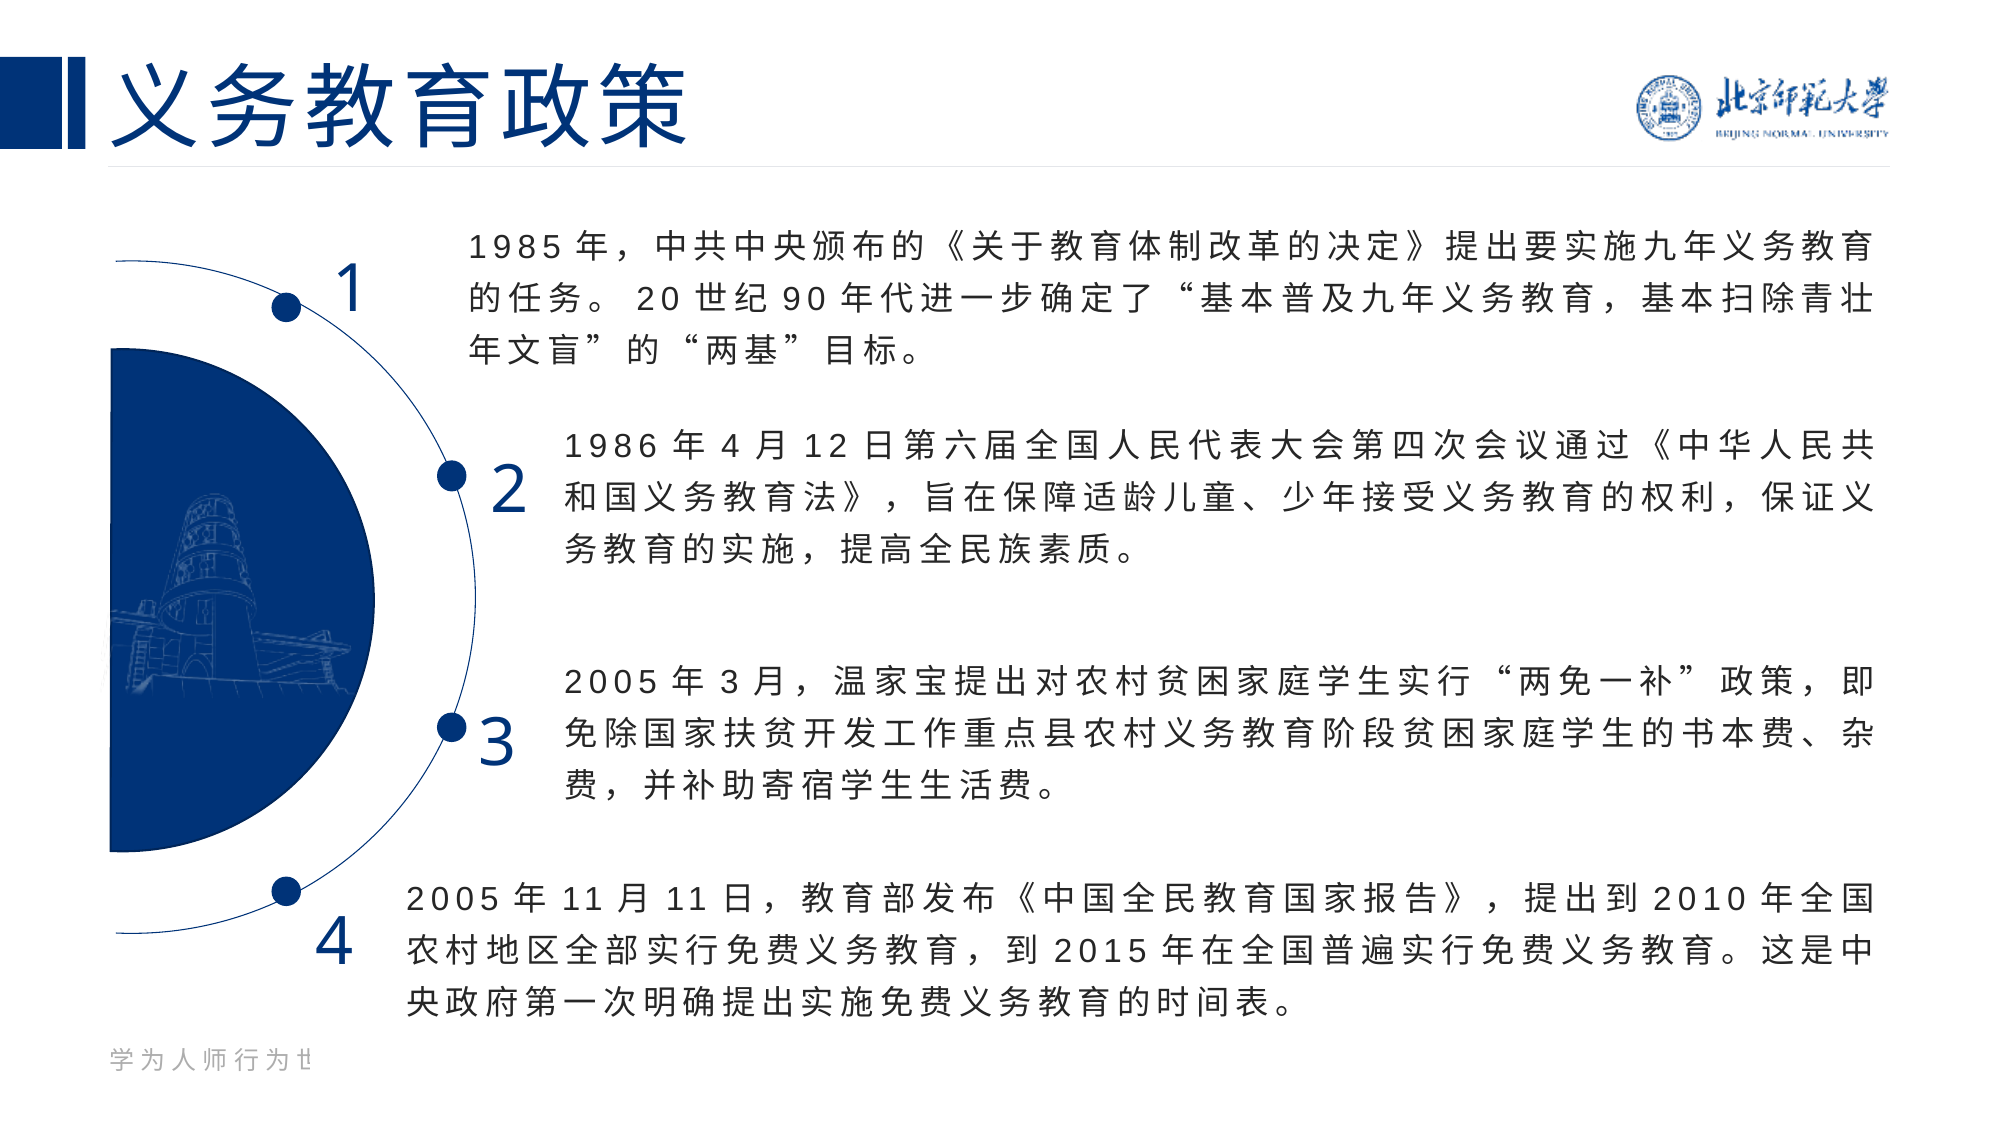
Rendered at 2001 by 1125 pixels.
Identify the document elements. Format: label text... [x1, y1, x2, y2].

text_box 1985年，中共中央颁布的《关于教育体制改革的决定》提出要实施九年义务教育的任务。20世纪90年代进一步确定了“基本普及九年义务教育，基本扫除青壮年文盲”的“两基”目标。 [468, 213, 1881, 370]
title 义务教育政策 [108, 56, 1413, 166]
picture [1623, 71, 1918, 145]
text_box 2005年3月，温家宝提出对农村贫困家庭学生实行“两免一补”政策，即免除国家扶贫开发工作重点县农村义务教育阶段贫困家庭学生的书本费、杂费，并补助寄宿学生生活费。 [564, 648, 1881, 805]
text_box [109, 705, 126, 853]
text_box 2 [475, 414, 564, 534]
text_box [115, 260, 476, 934]
text_box [435, 711, 463, 744]
picture [80, 481, 397, 705]
text_box 4 [301, 866, 406, 985]
text_box [270, 291, 303, 324]
text_box [270, 875, 301, 908]
text_box 3 [463, 667, 564, 787]
text_box 2005年11月11日，教育部发布《中国全民教育国家报告》，提出到2010年全国农村地区全部实行免费义务教育，到2015年在全国普遍实行免费义务教育。这是中央政府第一次明确提出实施免费义务教育的时间表。 [406, 865, 1881, 1021]
text_box 1986年4月12日第六届全国人民代表大会第四次会议通过《中华人民共和国义务教育法》，旨在保障适龄儿童、少年接受义务教育的权利，保证义务教育的实施，提高全民族素质。 [564, 412, 1881, 569]
text_box 1 [317, 213, 397, 333]
text_box [435, 459, 468, 493]
text_box [110, 348, 126, 481]
